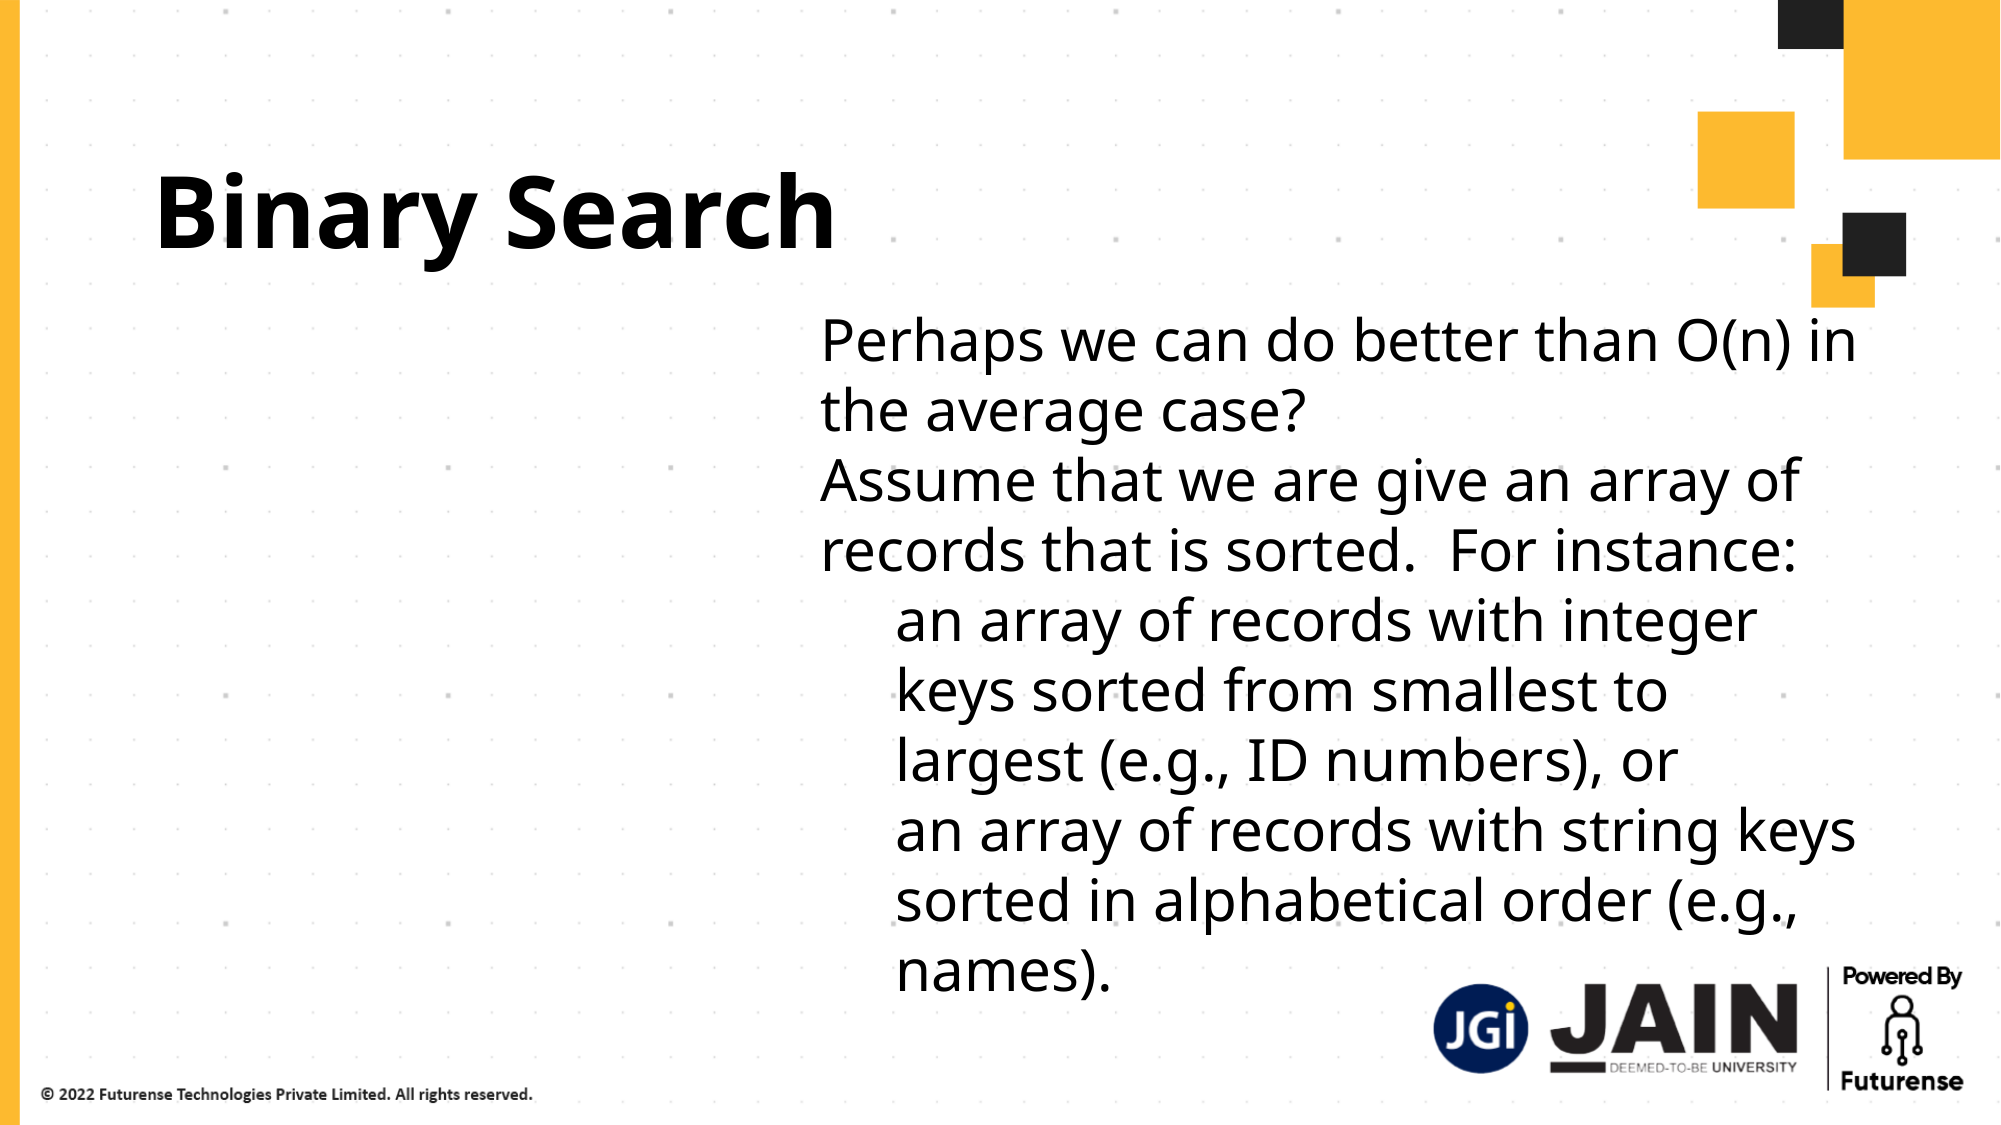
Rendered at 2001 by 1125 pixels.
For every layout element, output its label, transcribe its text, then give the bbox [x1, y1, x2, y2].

picture [0, 0, 2001, 1125]
text_box Perhaps we can do better than O(n) in the average case? Assume that we are give an array of records that is sorted. For instance: an array of records with integer keys sorted from smallest to largest (e.g., ID numbers), or an array of records with string keys sorted in alphabetical order (e.g., names). [805, 296, 1874, 1011]
title Binary Search [137, 59, 1863, 278]
